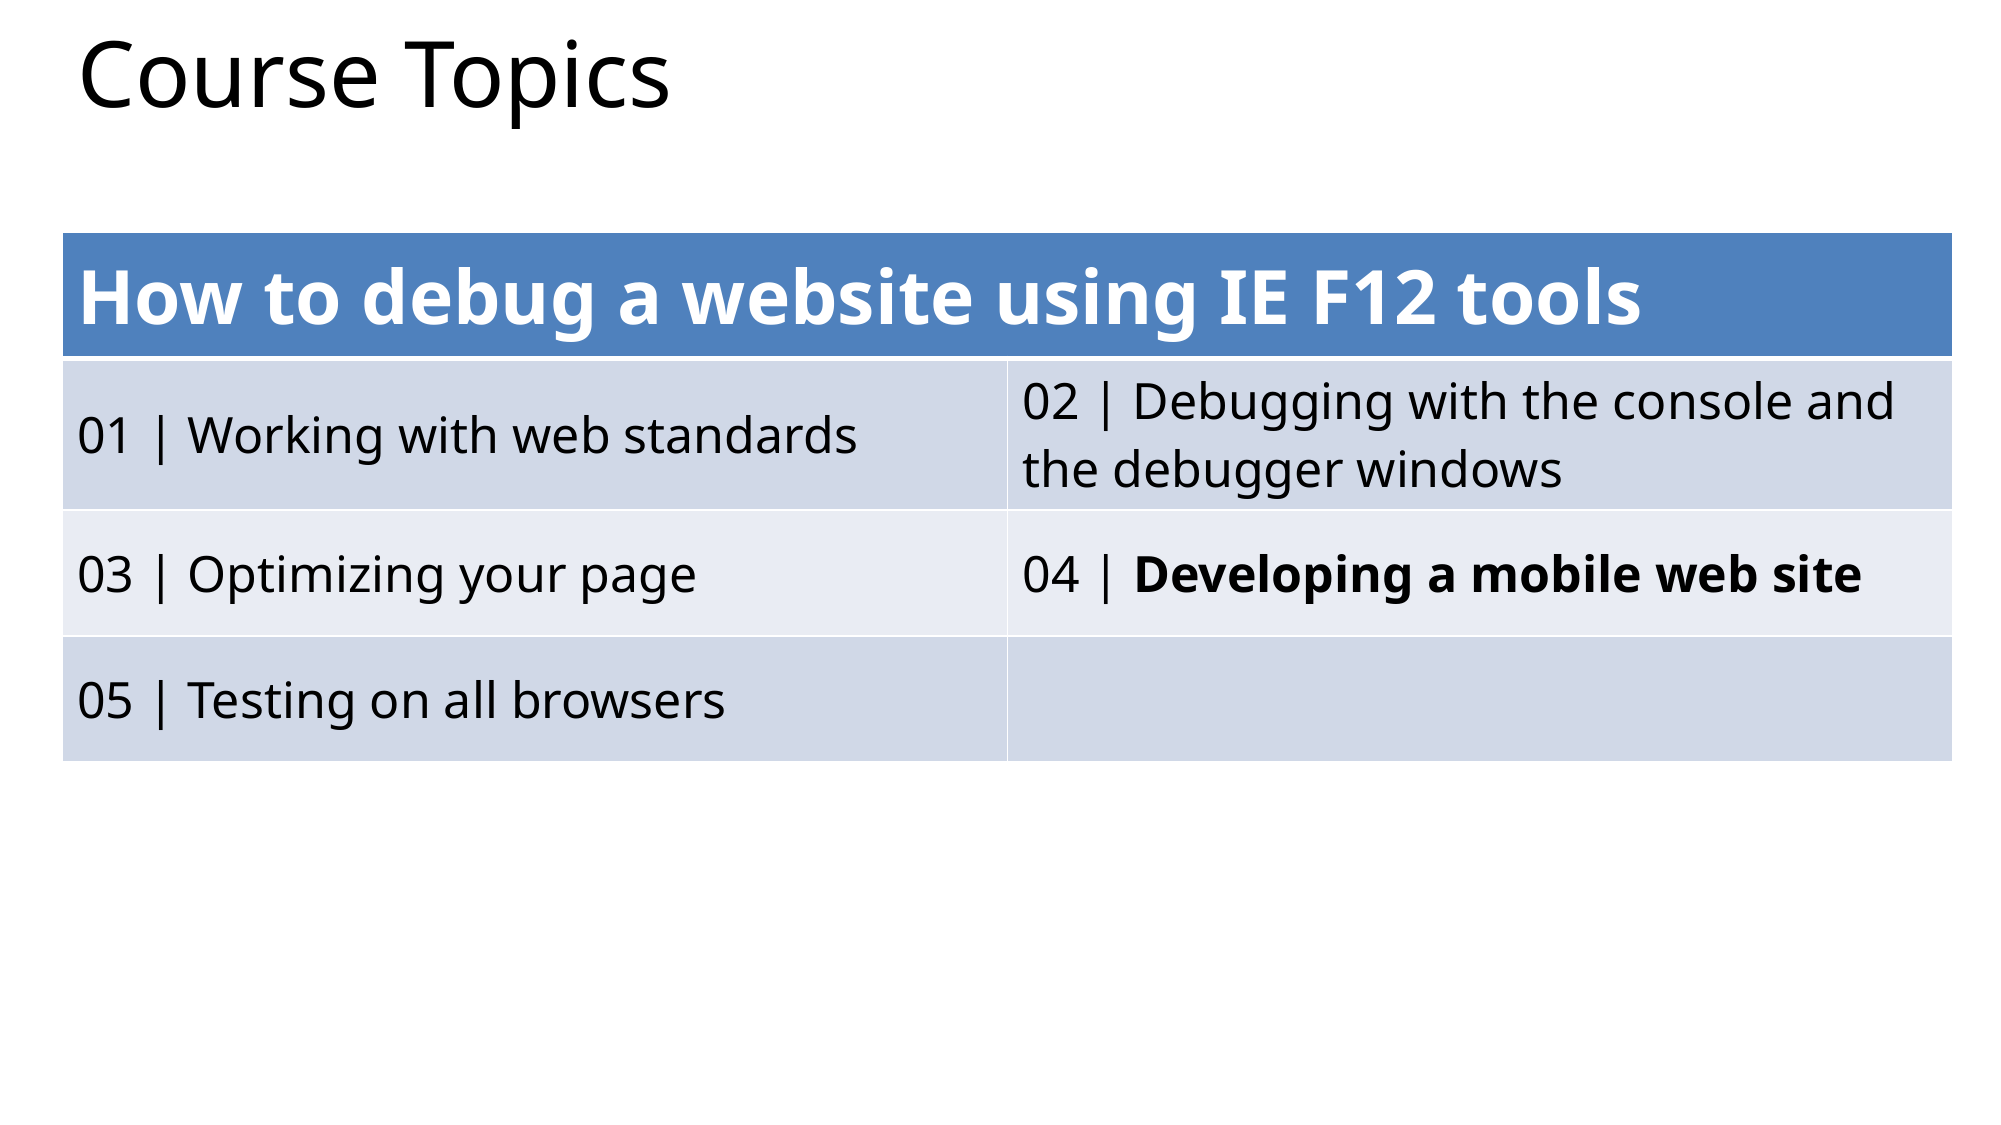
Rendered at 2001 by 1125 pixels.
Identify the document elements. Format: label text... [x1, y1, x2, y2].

table_cell [1008, 637, 1952, 761]
table_header How to debug a website using IE F12 tools [63, 233, 1952, 356]
table_cell 03 | Optimizing your page [63, 511, 1007, 635]
table_cell 01 | Working with web standards [63, 361, 1007, 509]
table_cell 04 | Developing a mobile web site [1008, 511, 1952, 635]
title Course Topics [62, 29, 1953, 205]
table_cell 05 | Testing on all browsers [63, 637, 1007, 761]
table_cell 02 | Debugging with the console and the debugger windows [1008, 361, 1952, 509]
